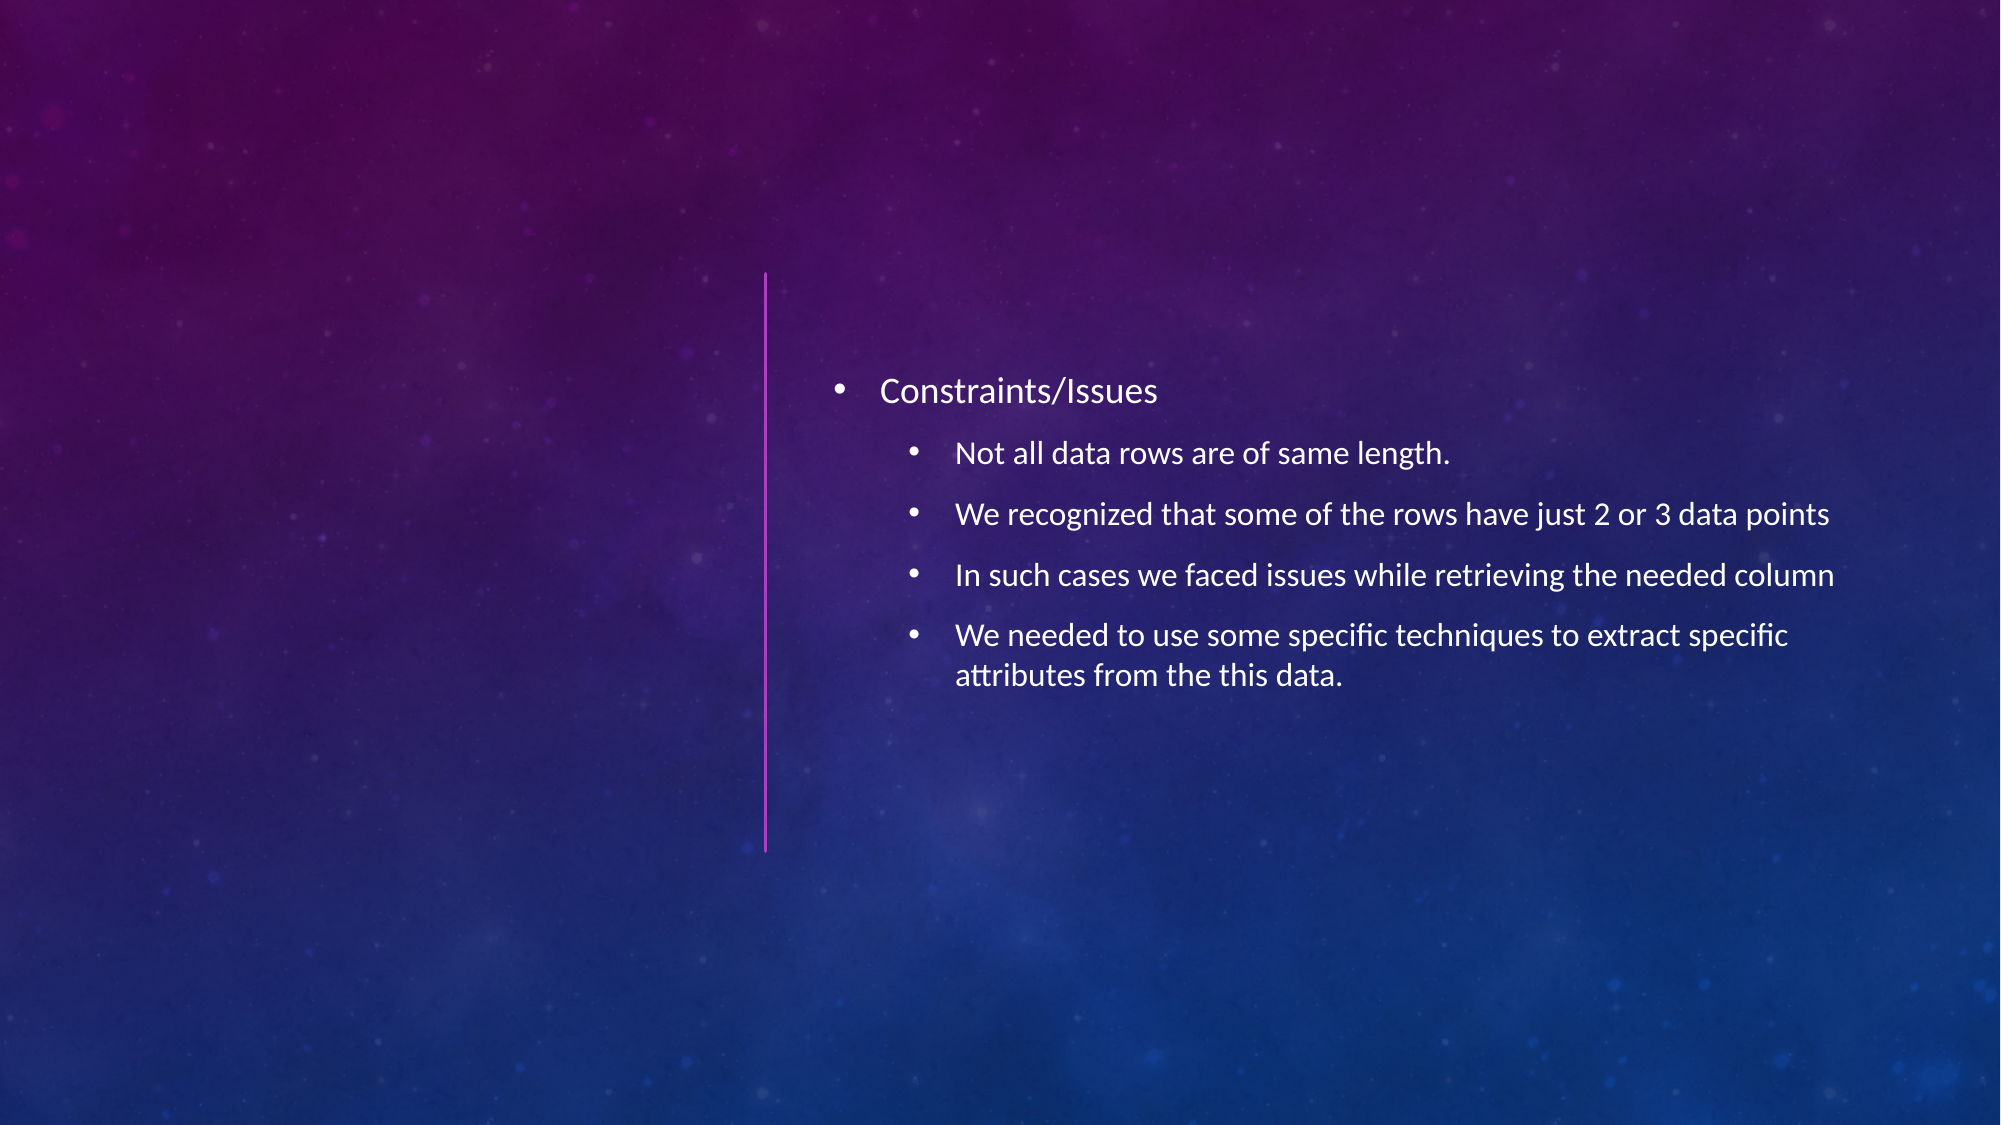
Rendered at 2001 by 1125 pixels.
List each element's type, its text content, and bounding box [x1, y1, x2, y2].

text_box [0, 0, 2000, 1125]
list Constraints/Issues Not all data rows are of same length. We recognized that some of the rows have just 2 or 3 data points In such cases we faced issues while retrieving the needed column We needed to use some specific techniques to extract specific attributes from the this data. [818, 188, 1888, 937]
